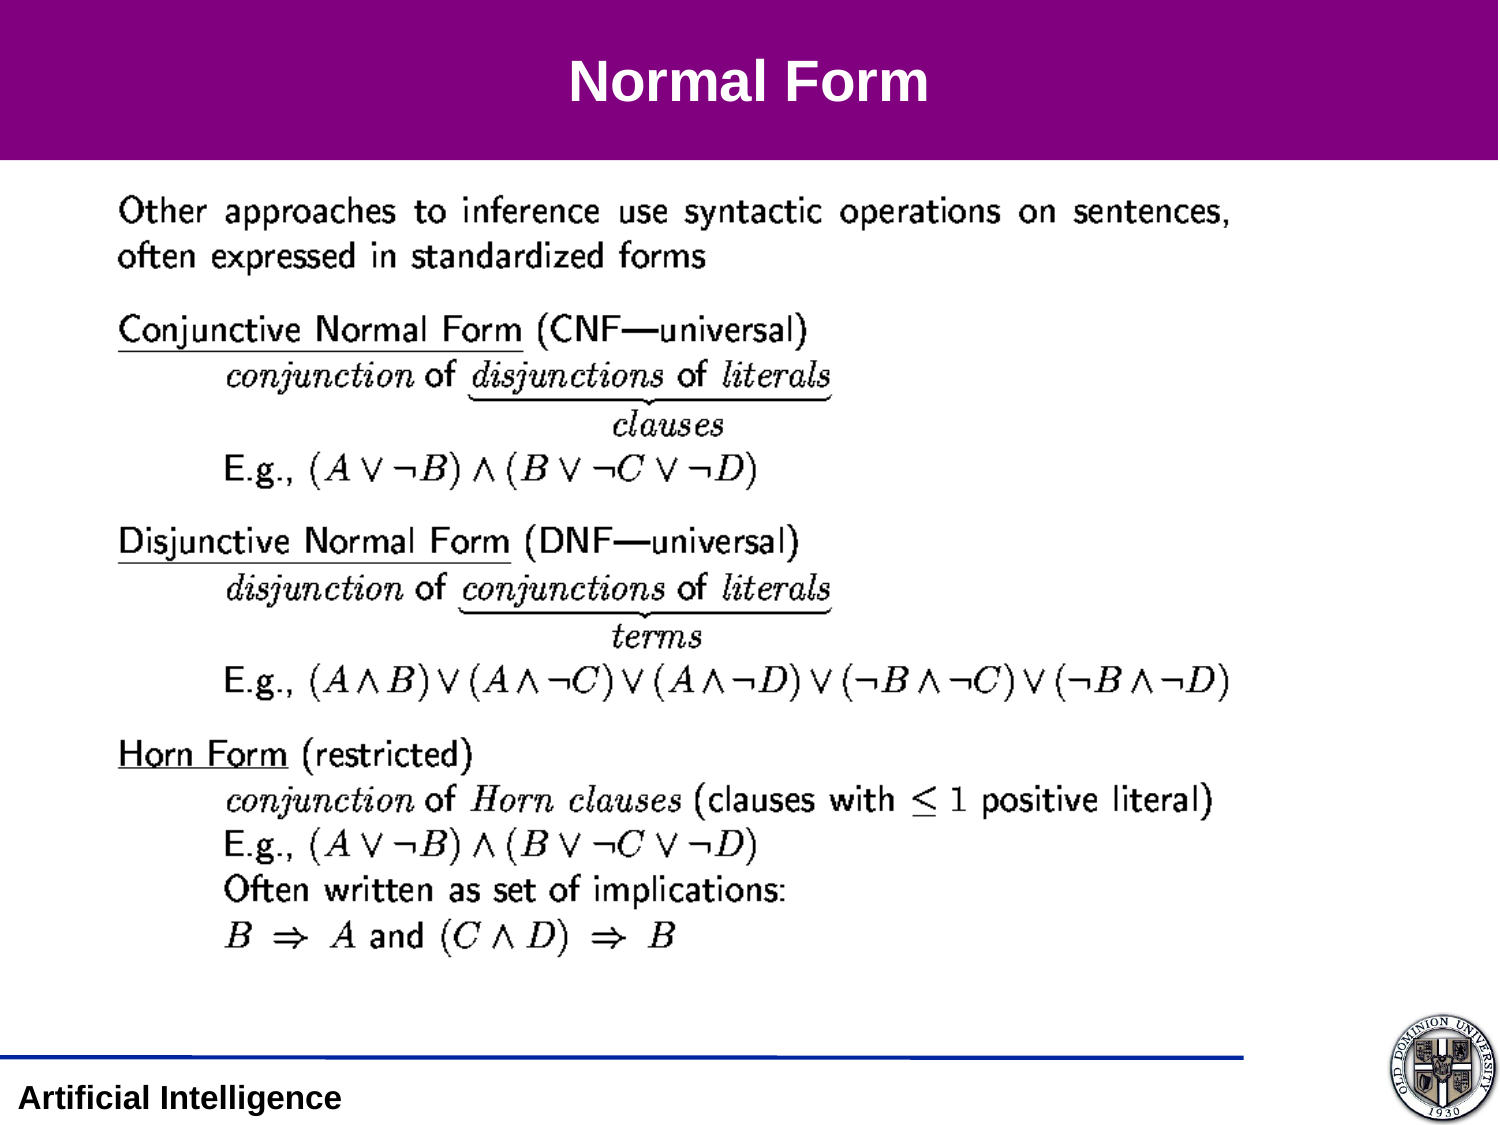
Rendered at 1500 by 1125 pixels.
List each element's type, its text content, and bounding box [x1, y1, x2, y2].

title Normal Form [3, 1, 1496, 155]
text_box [110, 187, 1250, 975]
picture [1387, 1012, 1500, 1125]
